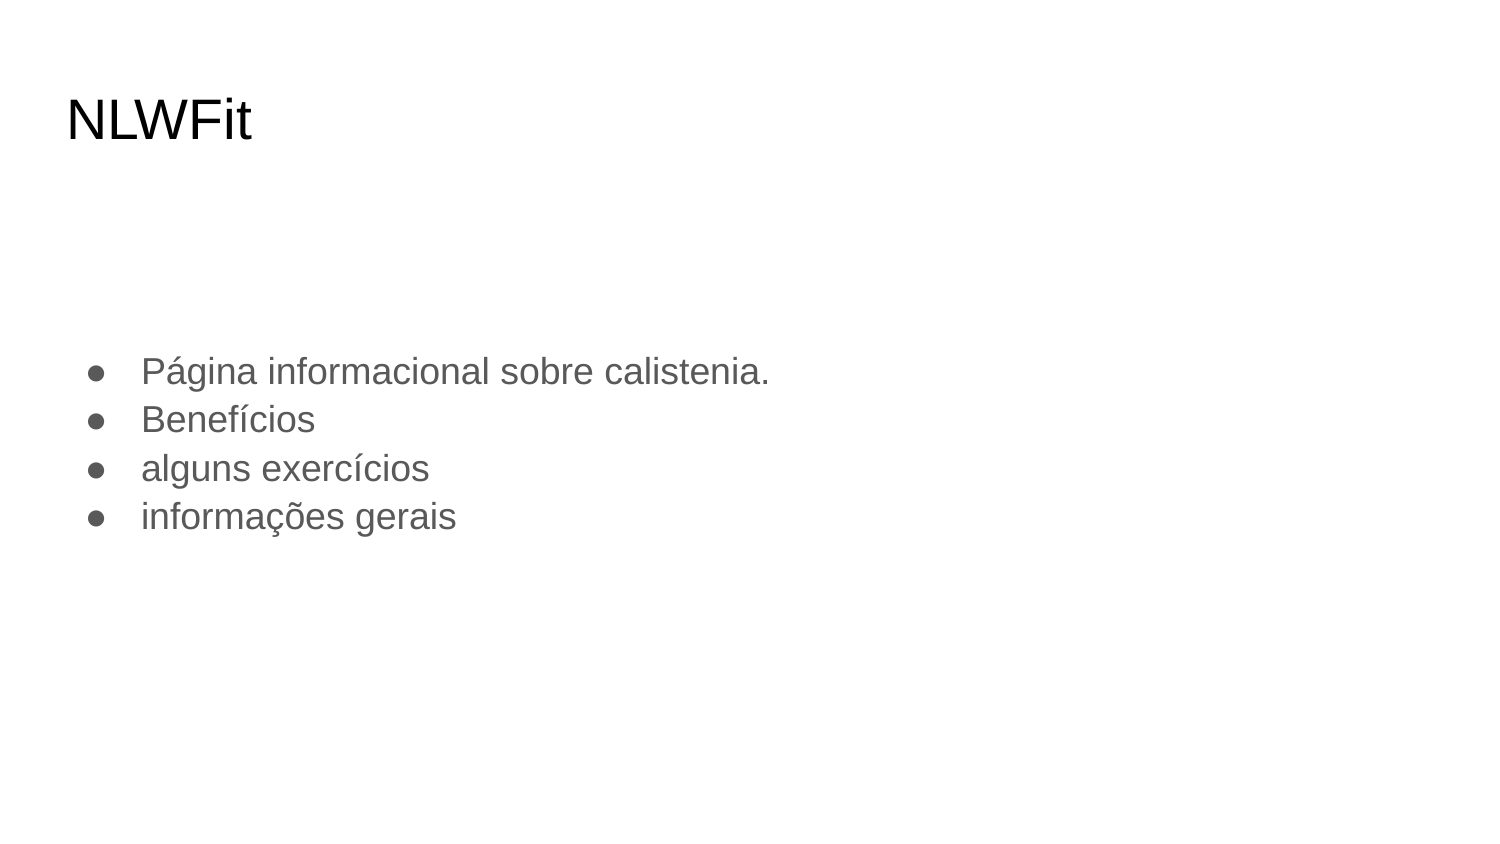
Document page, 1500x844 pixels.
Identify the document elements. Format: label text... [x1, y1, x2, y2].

list Página informacional sobre calistenia. Benefícios alguns exercícios informações gerais [51, 189, 1449, 750]
title NLWFit [51, 72, 1449, 167]
